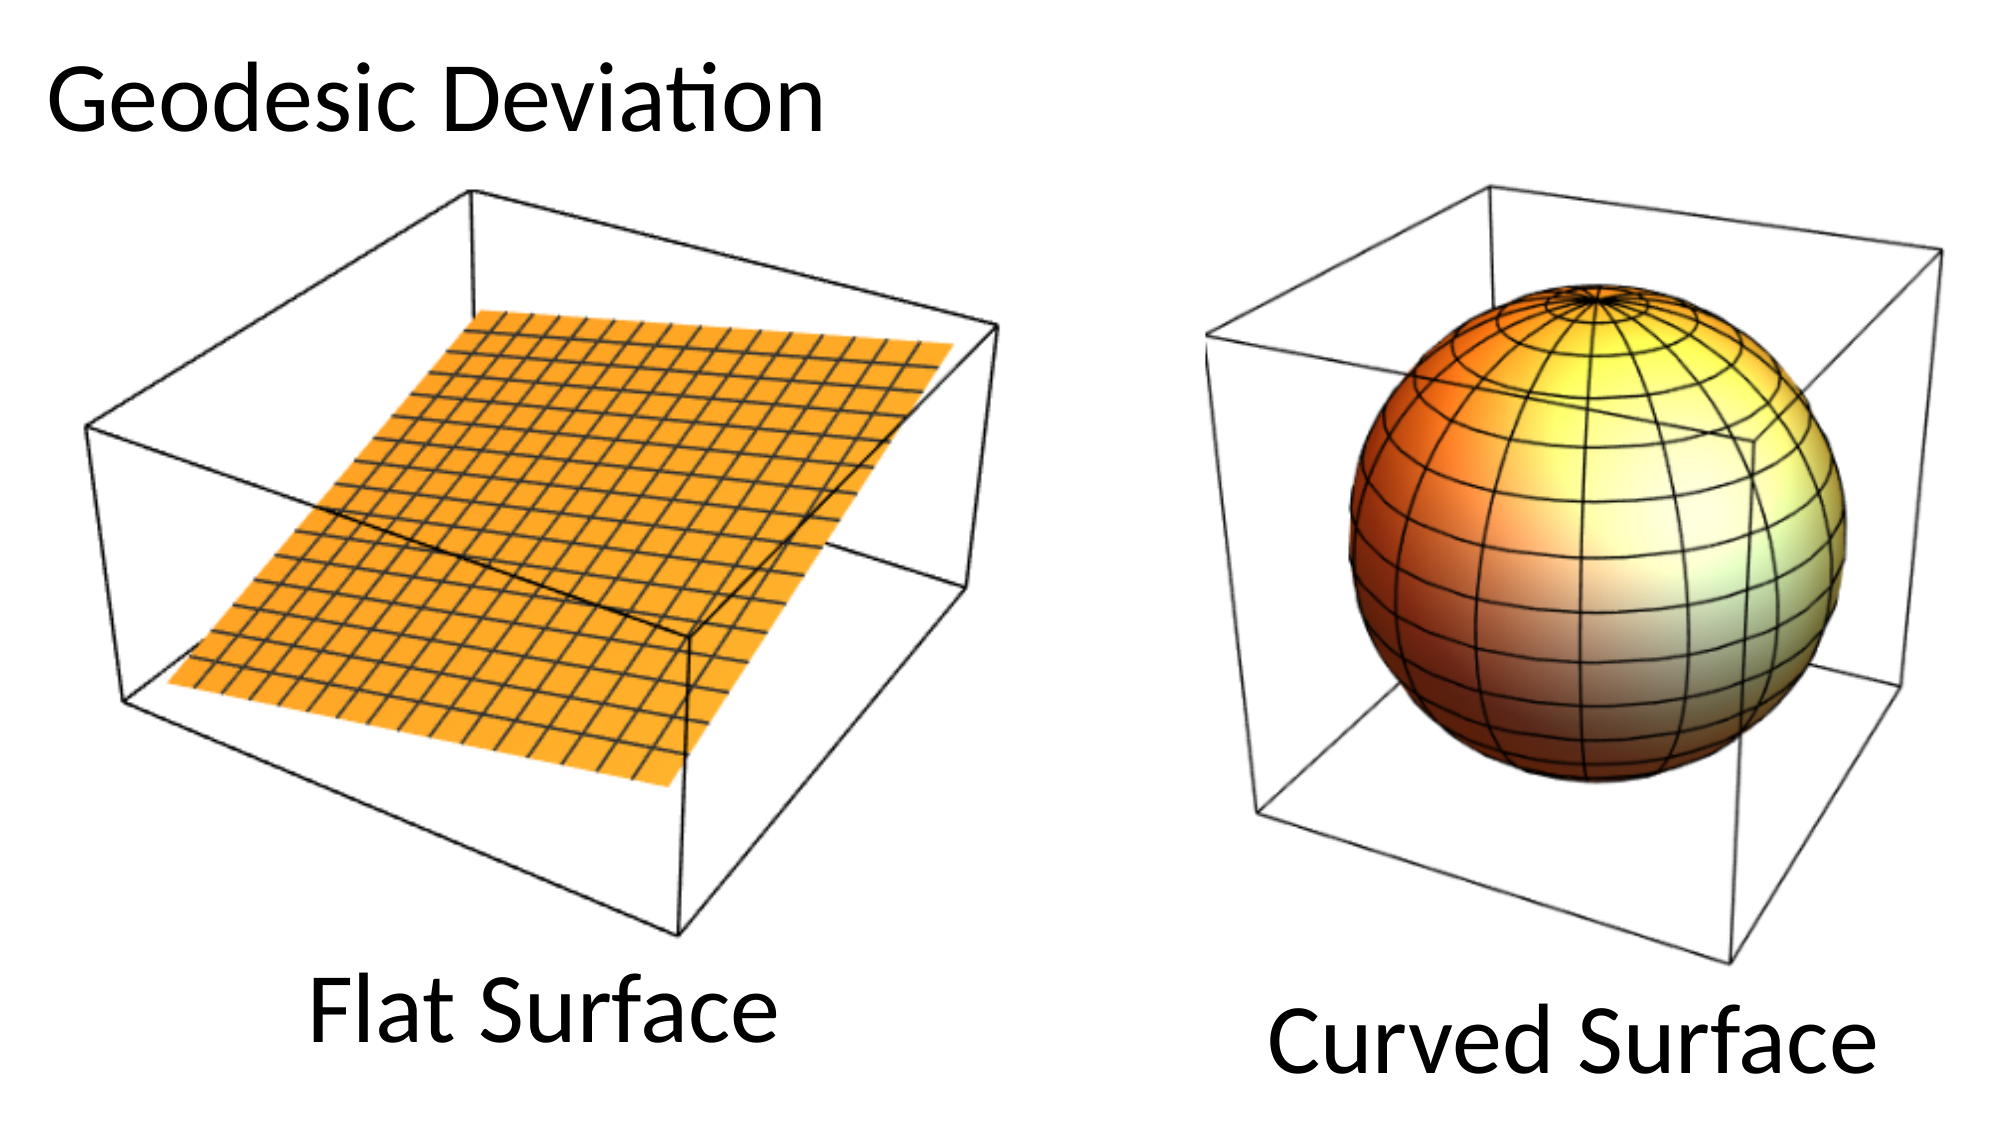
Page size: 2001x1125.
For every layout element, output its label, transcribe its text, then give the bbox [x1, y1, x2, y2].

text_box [25, 172, 1039, 1064]
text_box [1196, 181, 1967, 1095]
text_box Geodesic Deviation [31, 24, 843, 159]
